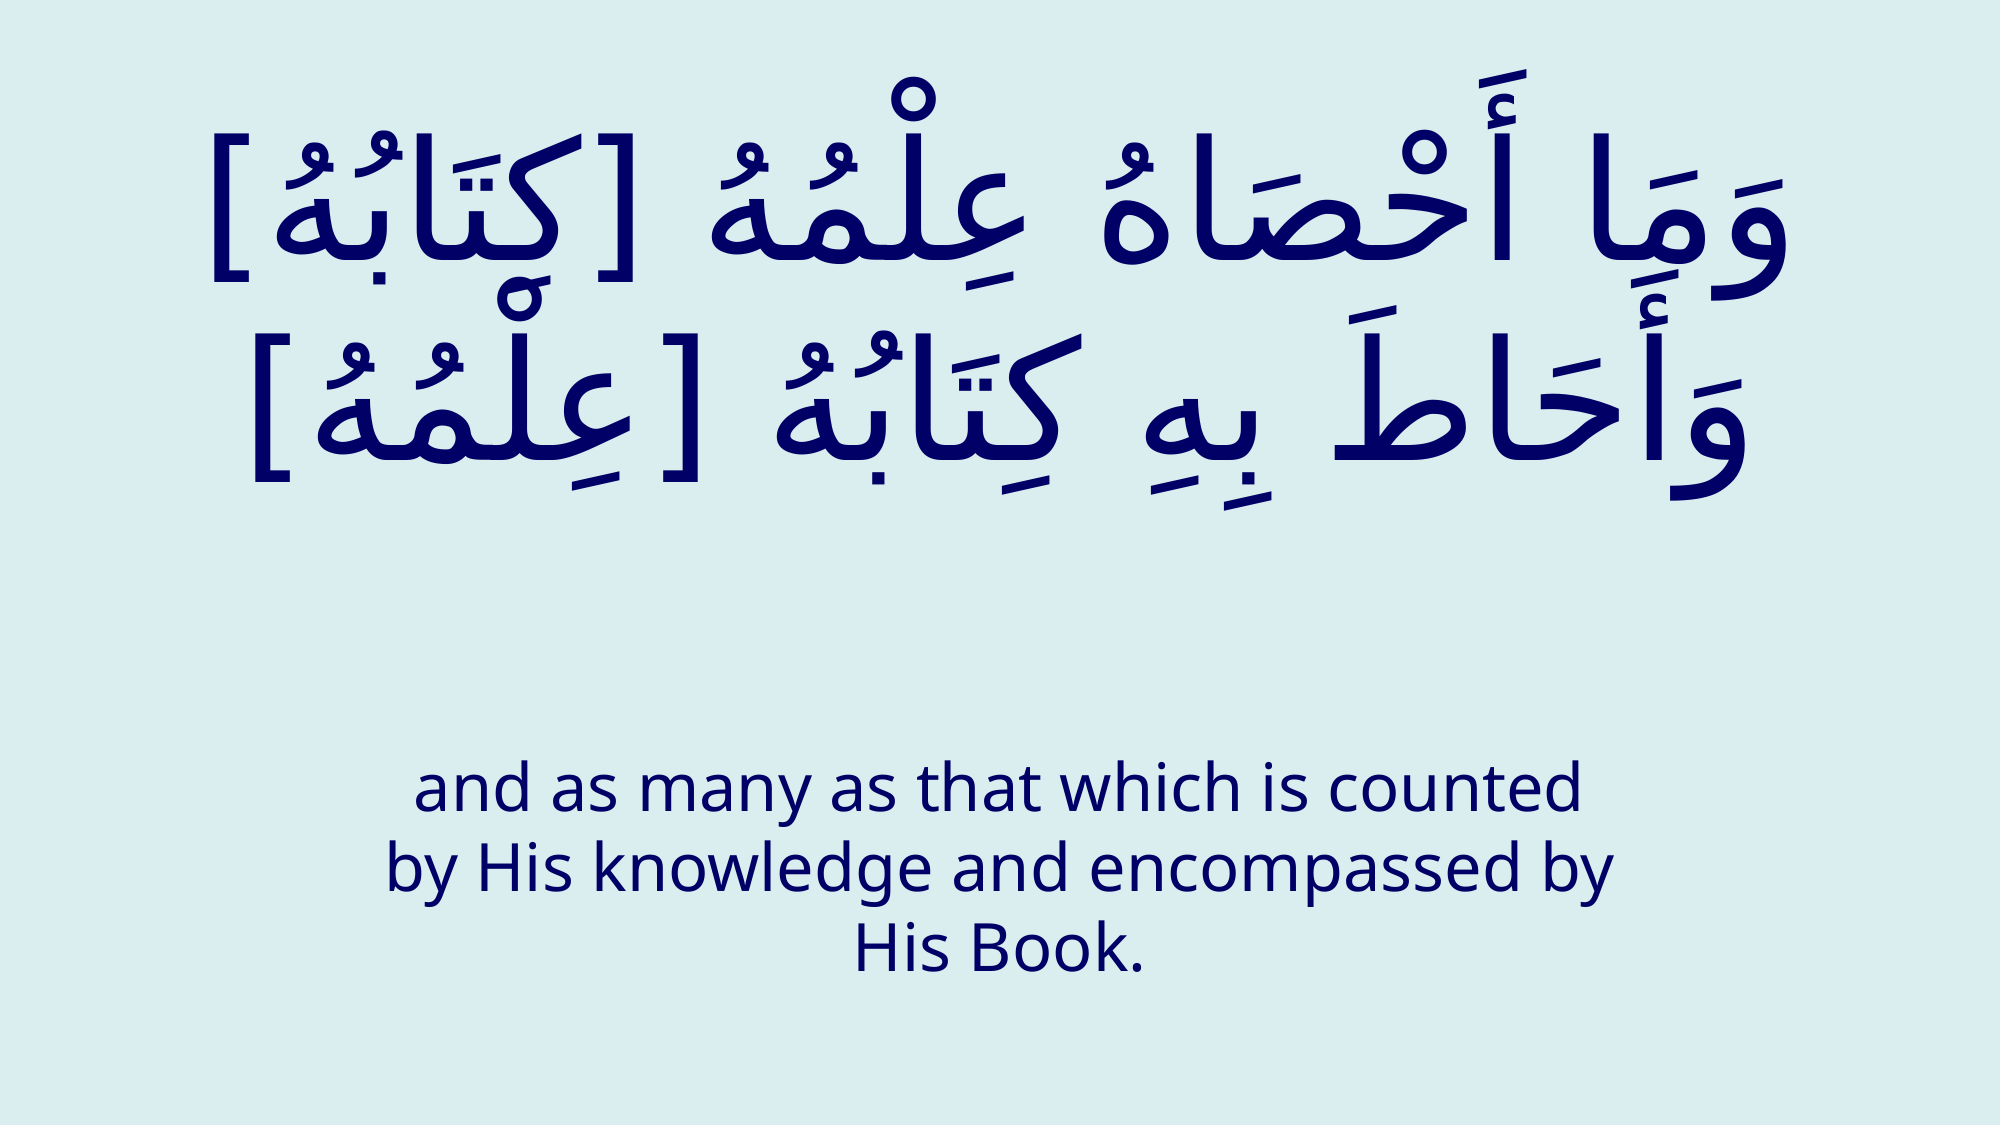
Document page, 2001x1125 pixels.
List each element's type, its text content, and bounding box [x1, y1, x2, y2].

list and as many as that which is counted by His knowledge and encompassed by His Book. [356, 737, 1644, 1050]
title وَمَا أَحْصَاهُ عِلْمُهُ [كِتَابُهُ] وَأَحَاطَ بِهِ كِتَابُهُ [عِلْمُهُ] [0, 200, 2000, 388]
